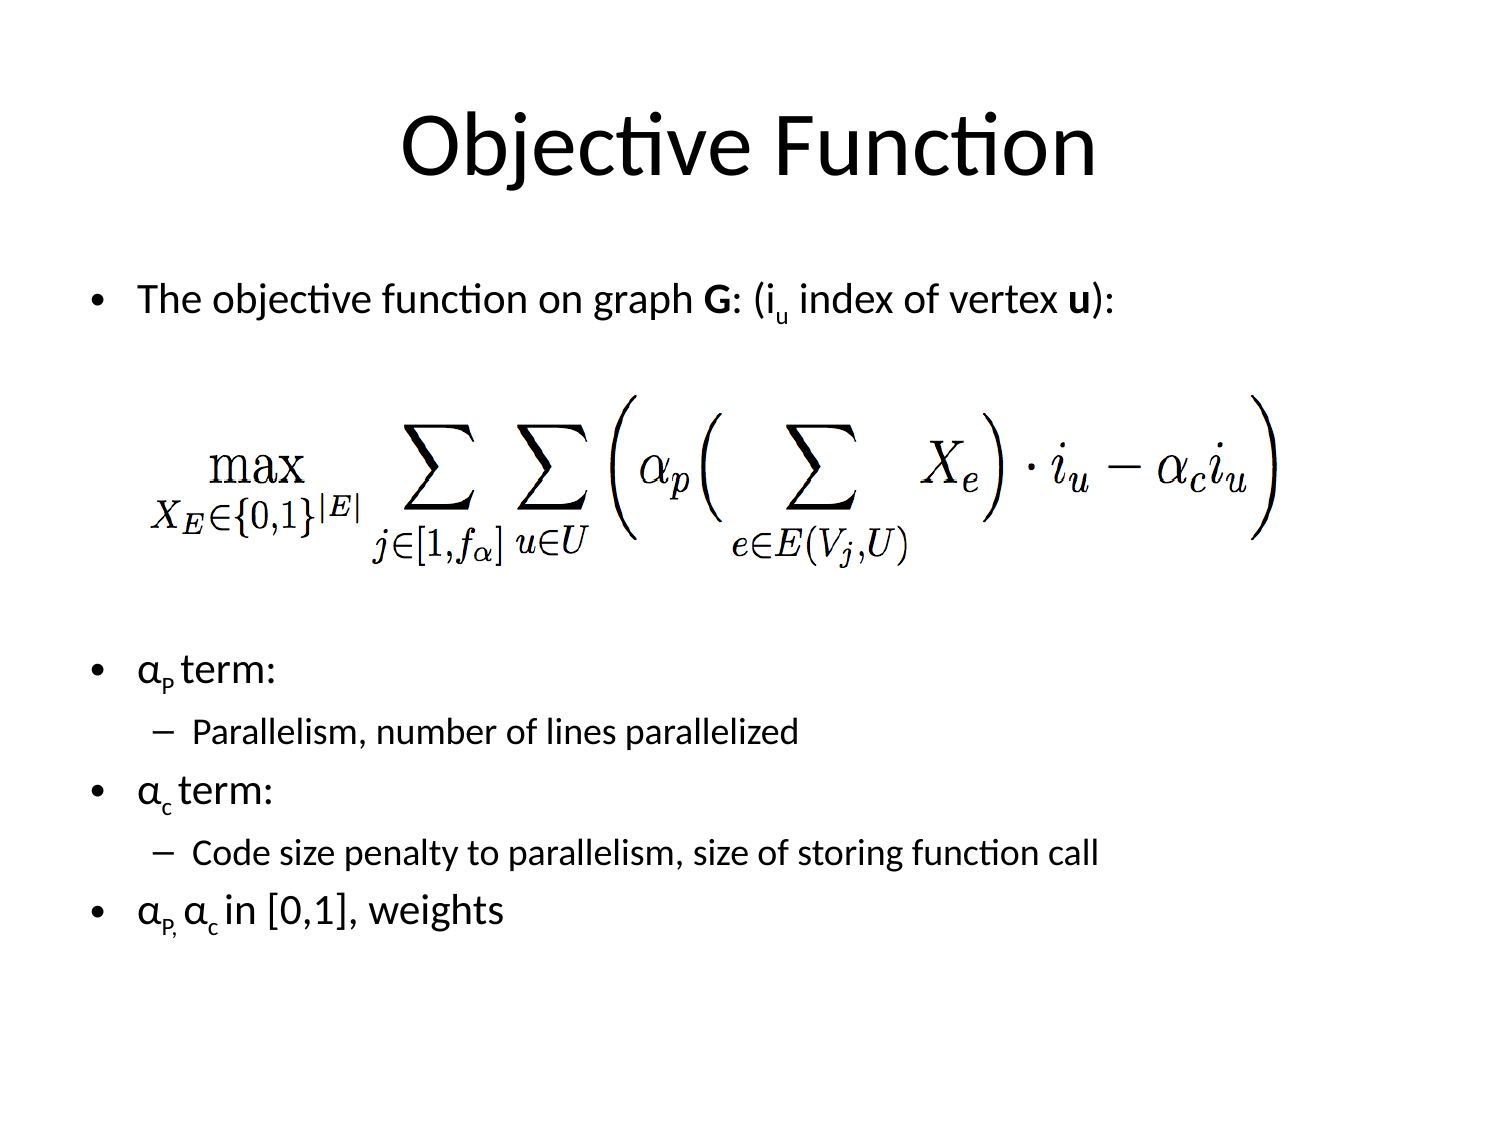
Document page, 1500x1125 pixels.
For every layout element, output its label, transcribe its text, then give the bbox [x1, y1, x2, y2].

list The objective function on graph G: (iu index of vertex u): αP term: Parallelism, number of lines parallelized αc term: Code size penalty to parallelism, size of storing function call αP, αc in [0,1], weights [75, 262, 1425, 1005]
picture [121, 363, 1400, 599]
title Objective Function [75, 45, 1425, 233]
